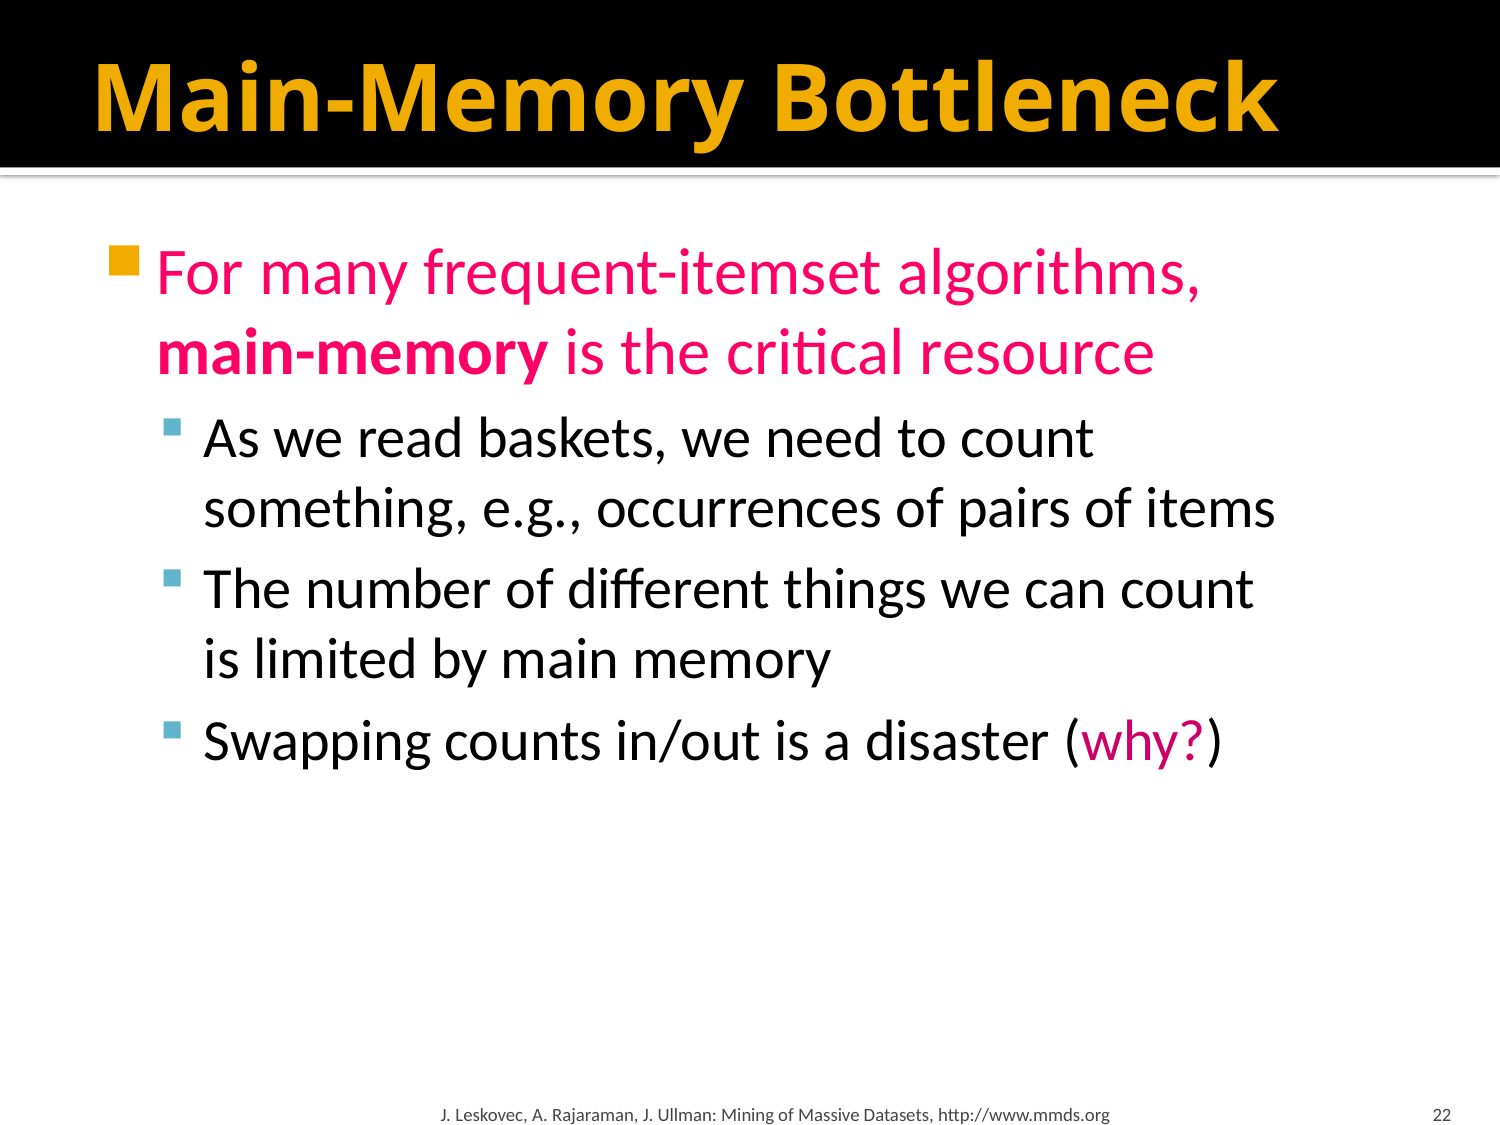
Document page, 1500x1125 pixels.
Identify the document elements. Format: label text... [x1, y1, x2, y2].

slide_number 22 [1345, 1080, 1467, 1125]
footer J. Leskovec, A. Rajaraman, J. Ullman: Mining of Massive Datasets, http://www.mmds.org [433, 1080, 1337, 1125]
title Main-Memory Bottleneck [75, 12, 1425, 175]
list For many frequent-itemset algorithms, main-memory is the critical resource As we read baskets, we need to count something, e.g., occurrences of pairs of items The number of different things we can count is limited by main memory Swapping counts in/out is a disaster (why?) [75, 212, 1425, 1075]
